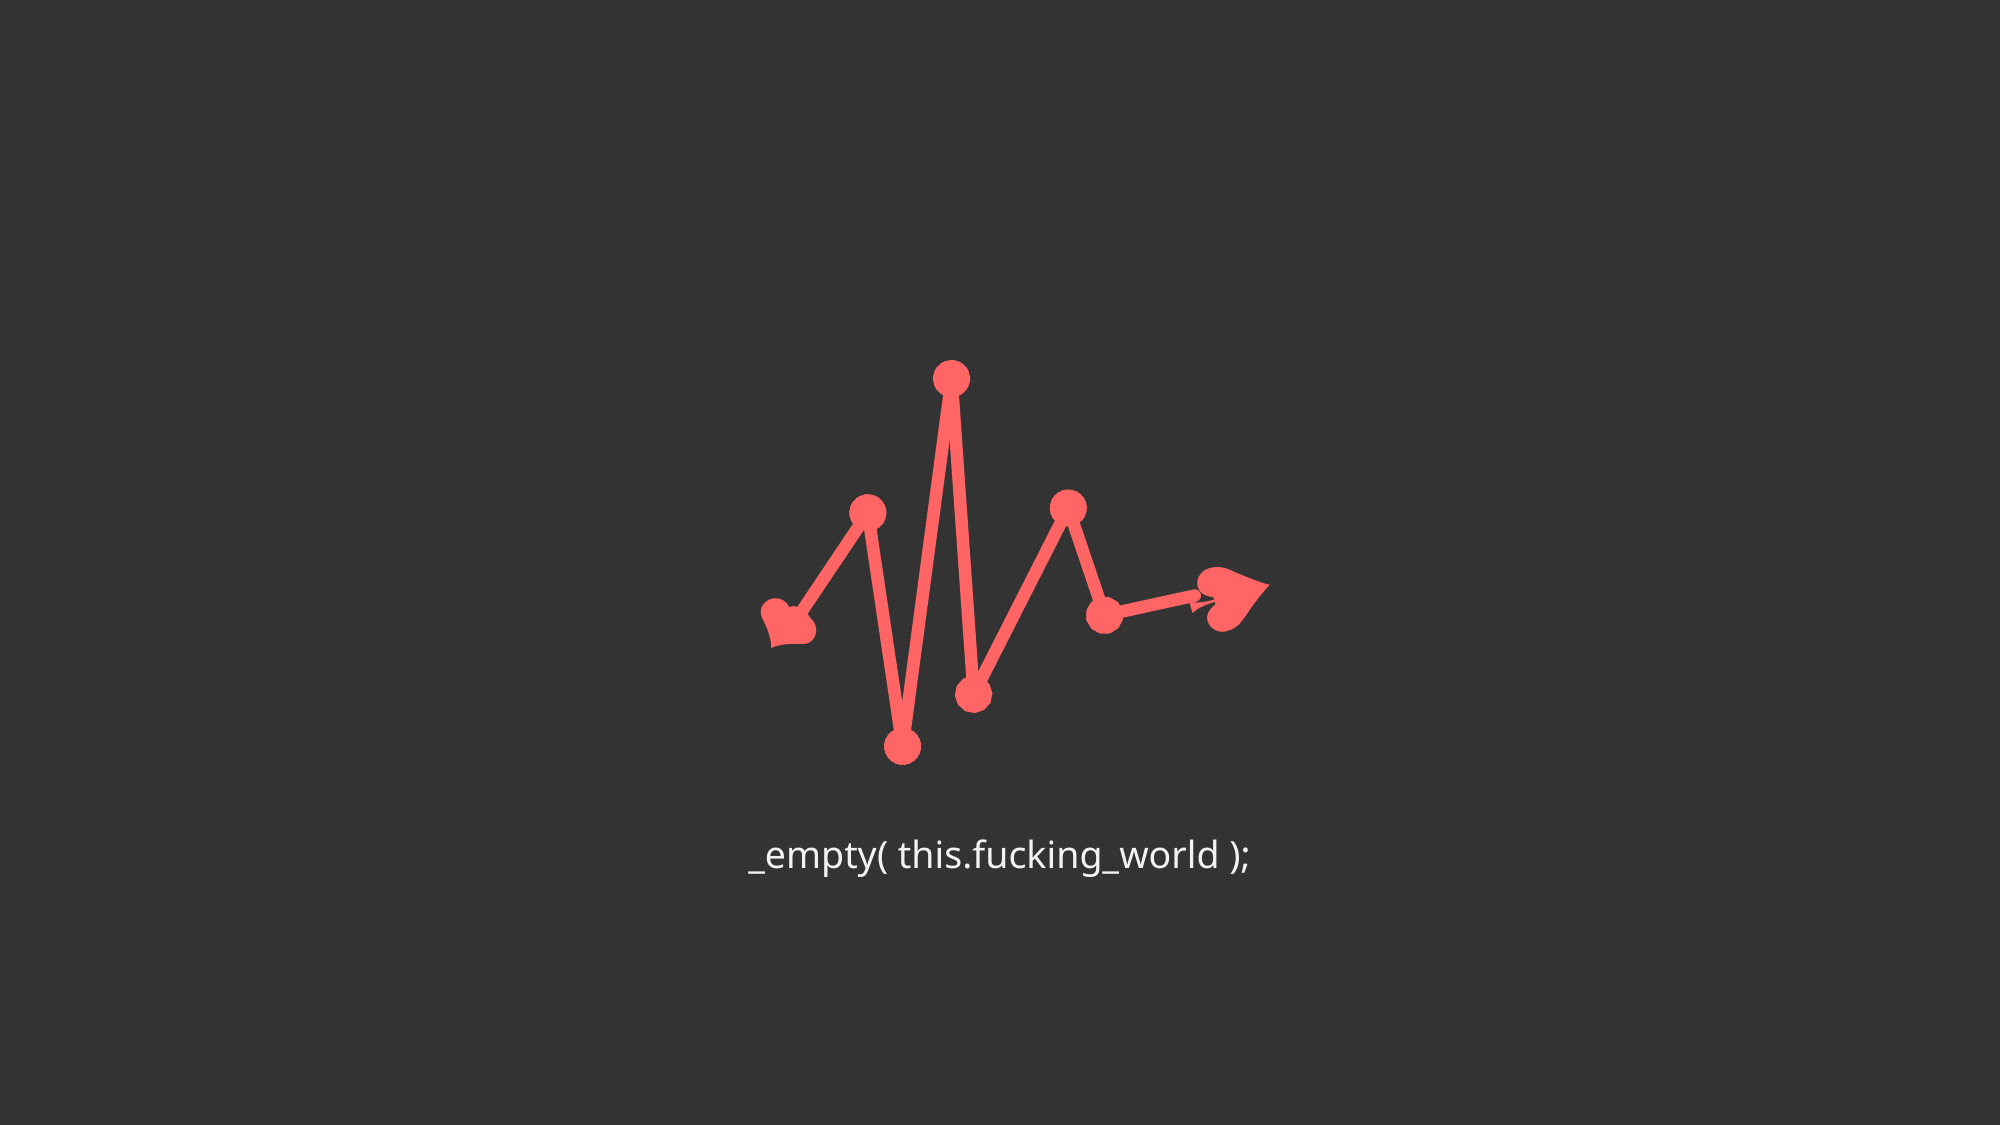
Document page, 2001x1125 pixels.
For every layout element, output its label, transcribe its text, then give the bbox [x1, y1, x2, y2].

text_box ❤ [712, 551, 792, 699]
text_box ♠ [1195, 512, 1328, 686]
text_box _empty( this.fucking_world ); [733, 823, 1267, 884]
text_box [792, 378, 1195, 747]
